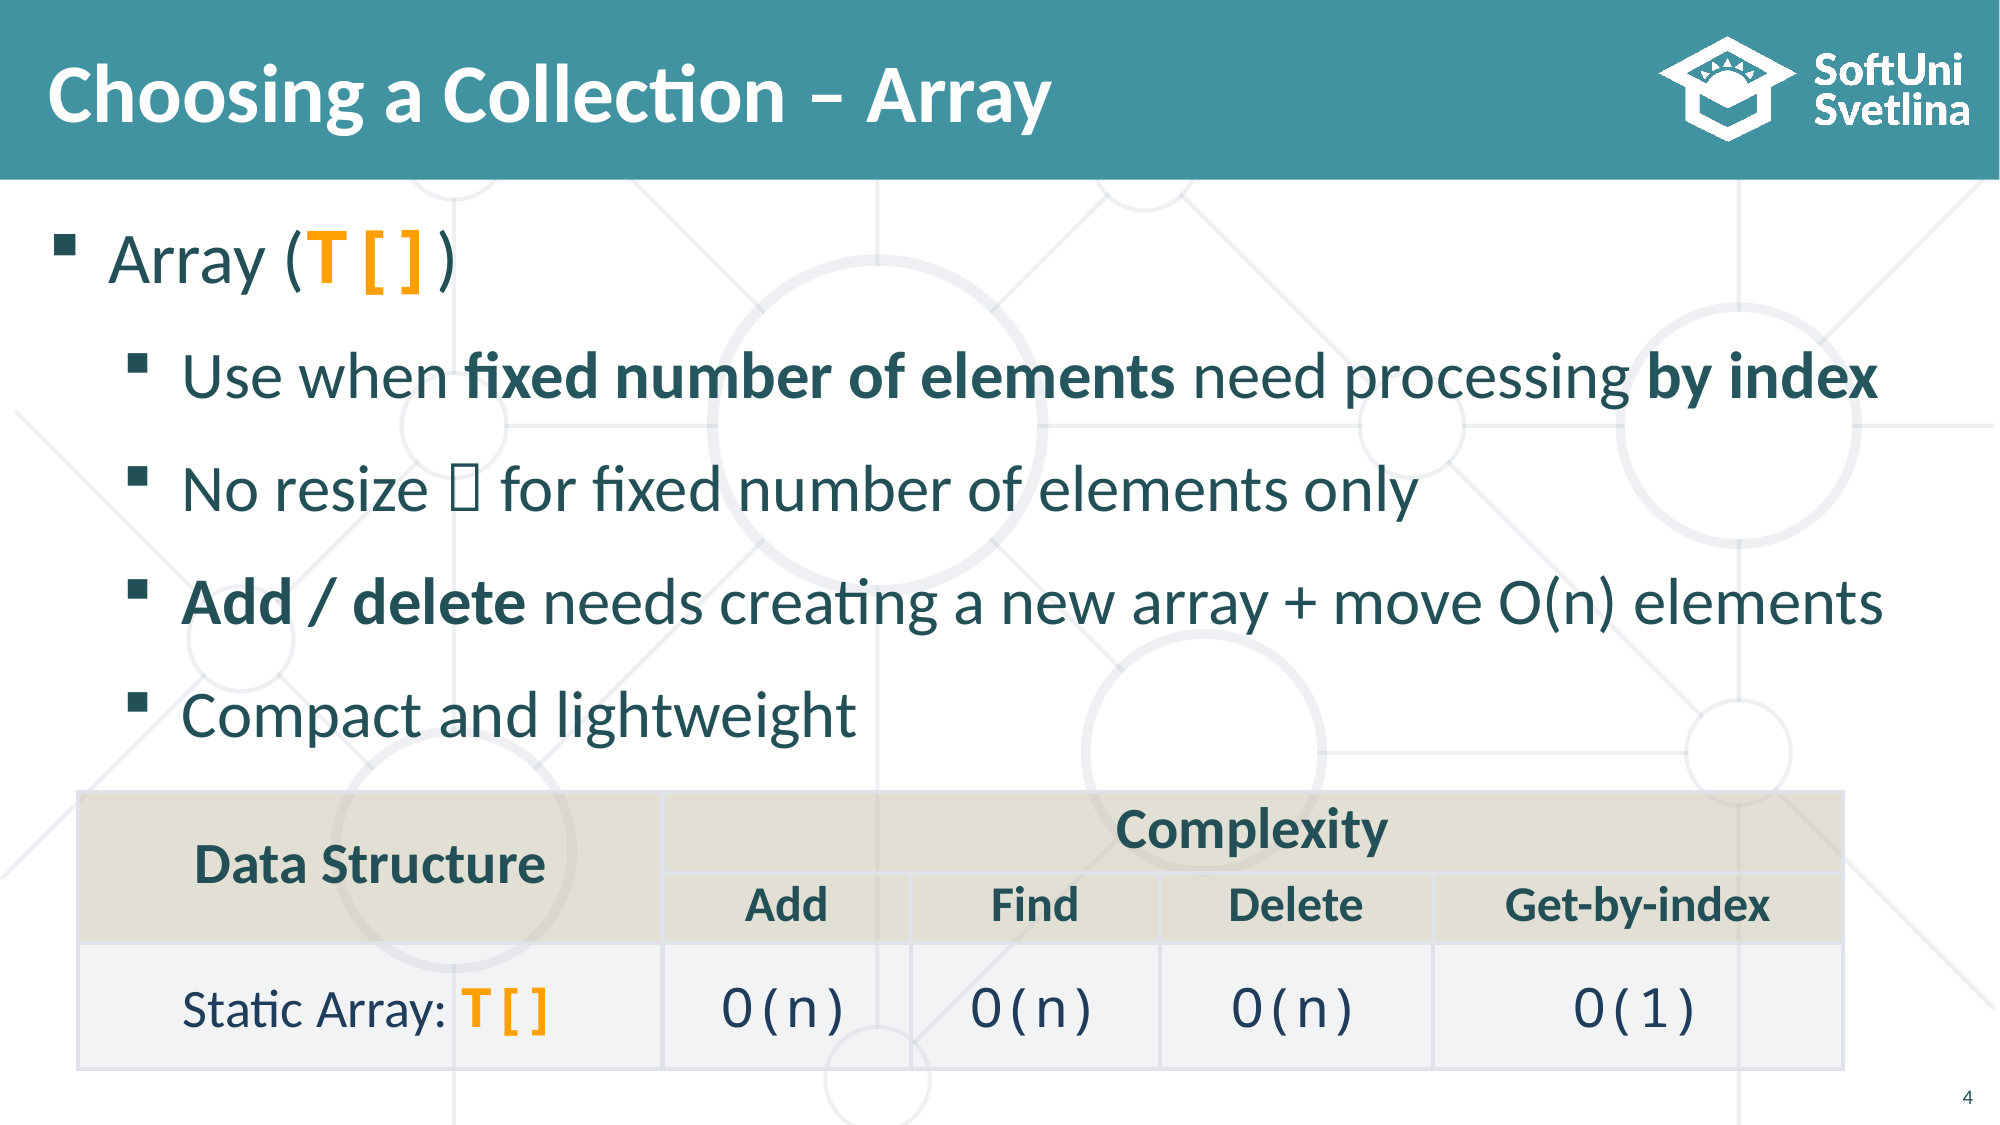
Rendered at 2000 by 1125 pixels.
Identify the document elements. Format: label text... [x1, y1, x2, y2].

slide_number 4 [1927, 1067, 1989, 1117]
table_cell Delete [1162, 875, 1431, 941]
table_cell Static Array: T[] [80, 945, 660, 1067]
table_cell Add [665, 875, 909, 941]
table_cell Find [913, 875, 1158, 941]
table_header Data Structure [80, 794, 660, 941]
picture [1653, 32, 1971, 146]
list Array (T[]) Use when fixed number of elements need processing by index No resize  for fixed number of elements only Add / delete needs creating a new array + move O(n) elements Compact and lightweight [31, 196, 1970, 1109]
table_cell O(n) [1162, 945, 1431, 1067]
title Choosing a Collection – Array [31, 16, 1638, 162]
table_cell O(1) [1435, 945, 1841, 1067]
table_header Complexity [665, 794, 1841, 871]
table_cell O(n) [913, 945, 1158, 1067]
table_cell O(n) [665, 945, 909, 1067]
table_cell Get-by-index [1435, 875, 1841, 941]
